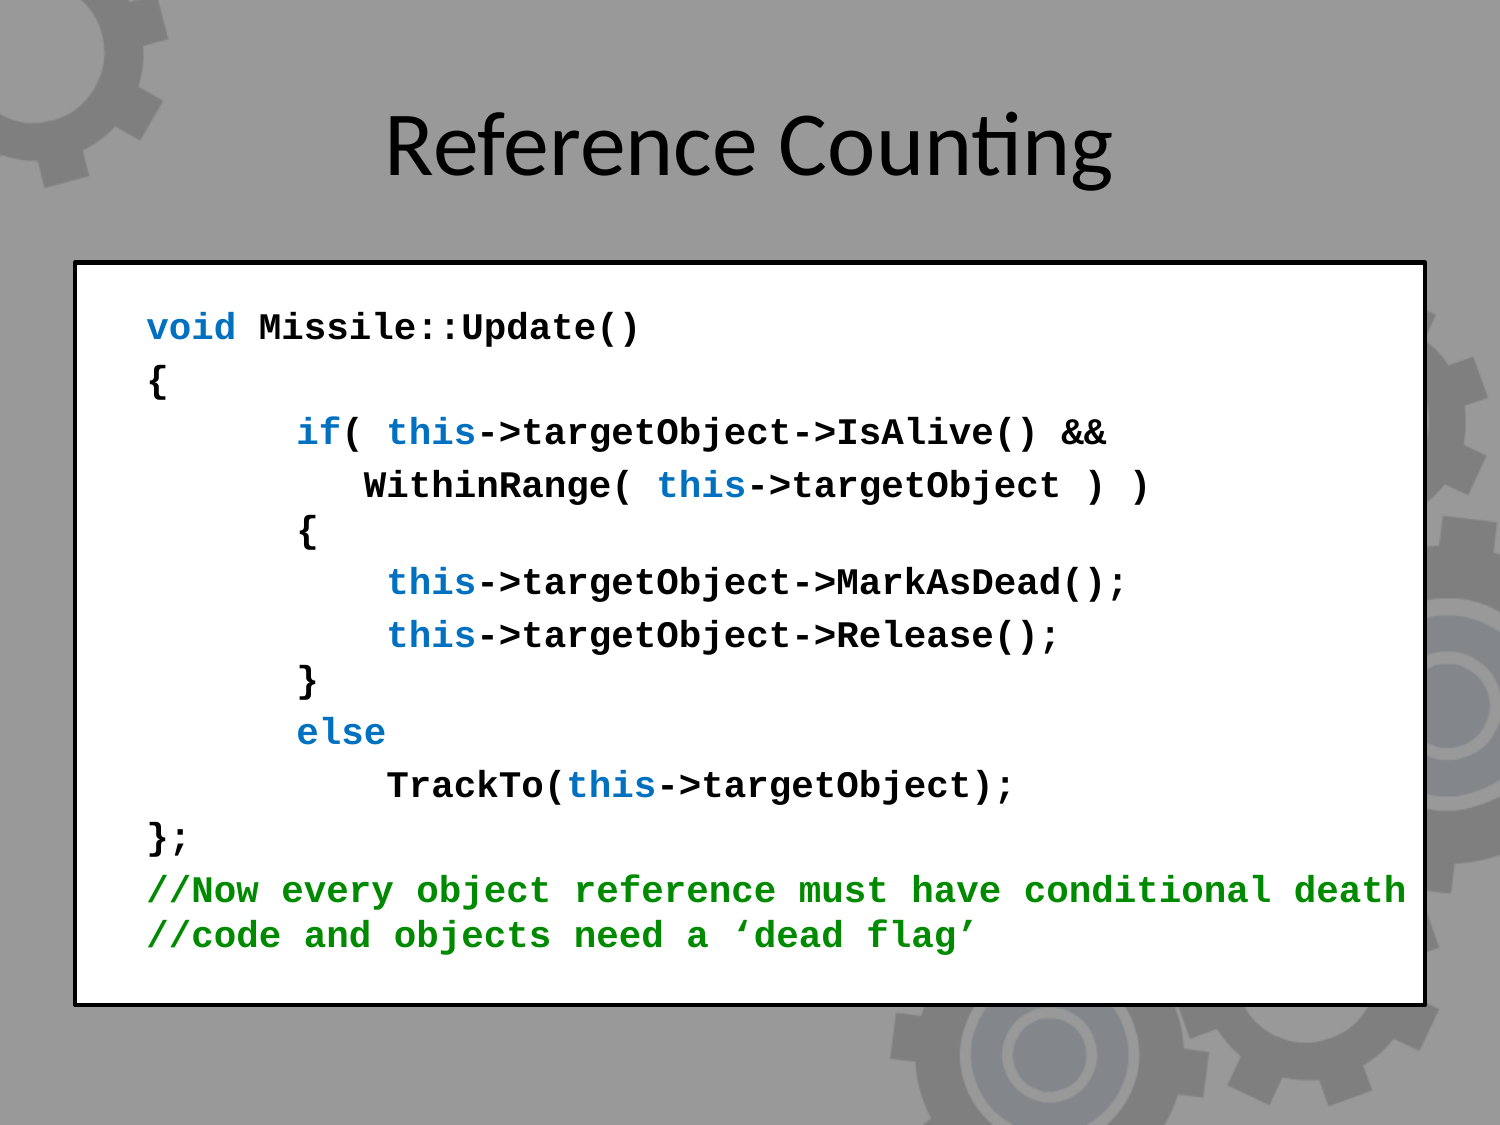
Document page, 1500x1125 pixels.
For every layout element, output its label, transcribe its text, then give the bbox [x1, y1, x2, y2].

list void Missile::Update() { if( this->targetObject->IsAlive() && WithinRange( this->targetObject ) ) { this->targetObject->MarkAsDead(); this->targetObject->Release(); } else TrackTo(this->targetObject); }; //Now every object reference must have conditional death //code and objects need a ‘dead flag’ [73, 260, 1427, 1007]
title Reference Counting [75, 45, 1425, 233]
picture [0, 0, 1500, 1125]
